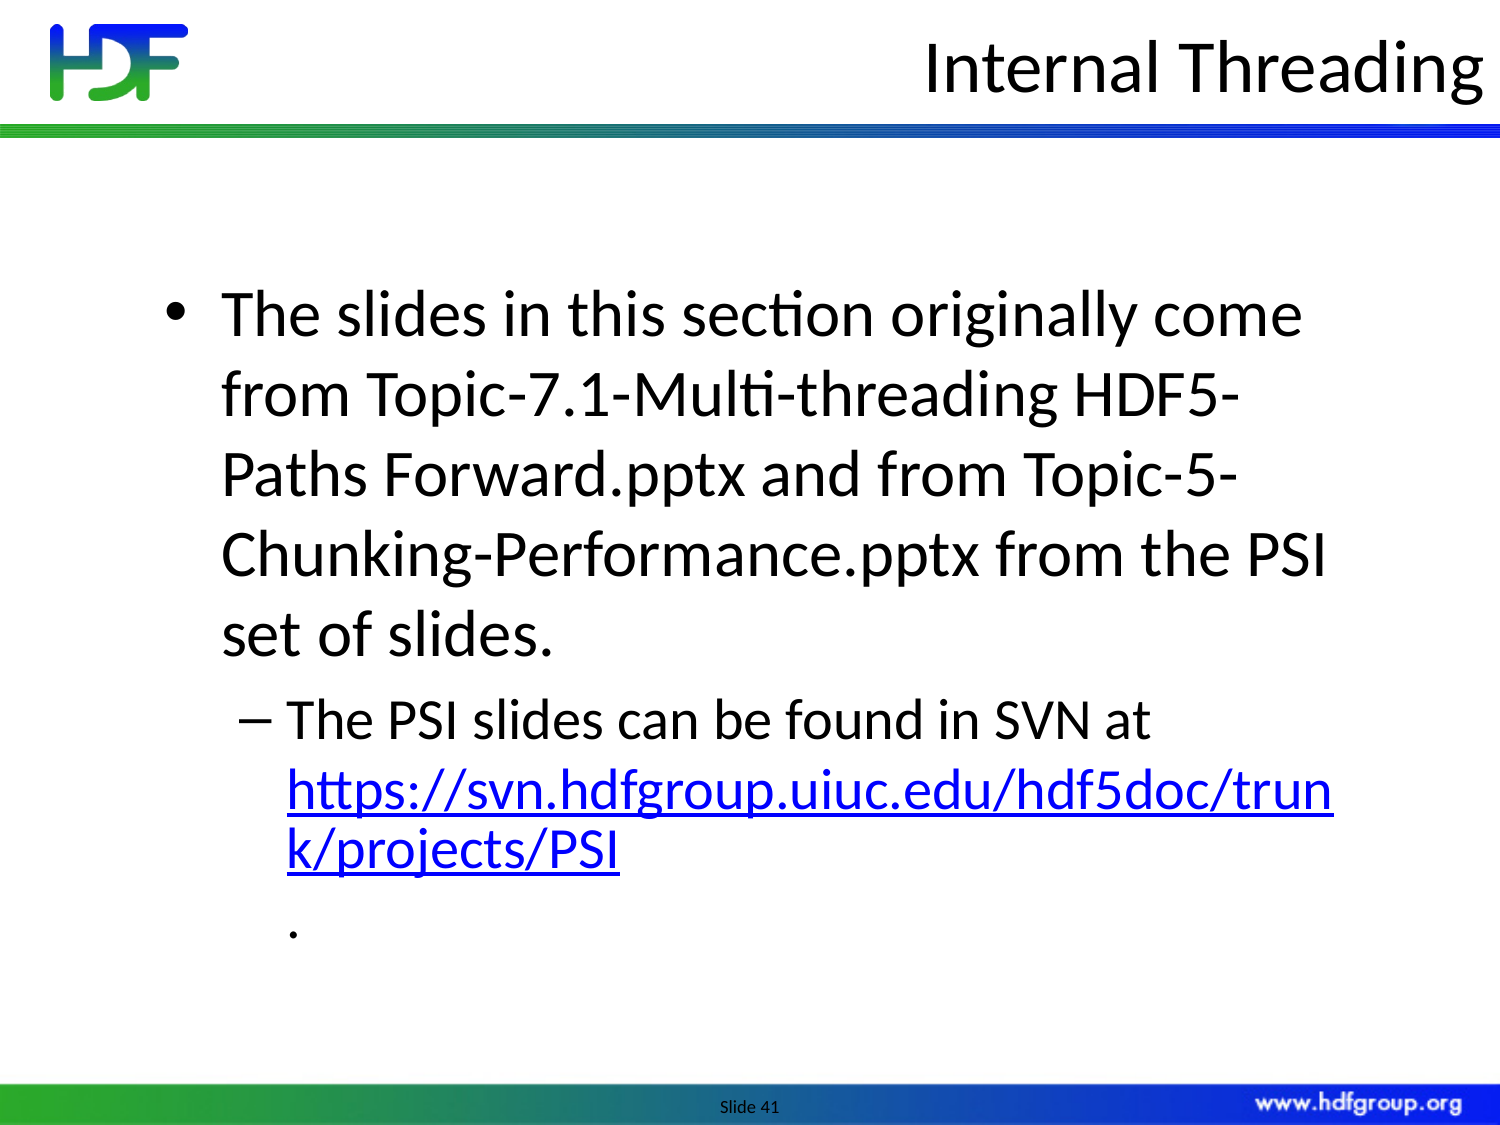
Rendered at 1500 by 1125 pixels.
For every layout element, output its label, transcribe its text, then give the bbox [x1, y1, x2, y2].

title Internal Threading [212, 0, 1500, 125]
list The slides in this section originally come from Topic-7.1-Multi-threading HDF5-Paths Forward.pptx and from Topic-5-Chunking-Performance.pptx from the PSI set of slides. The PSI slides can be found in SVN at https://svn.hdfgroup.uiuc.edu/hdf5doc/trunk/projects/PSI. [150, 262, 1350, 1013]
picture [0, 0, 1500, 1125]
